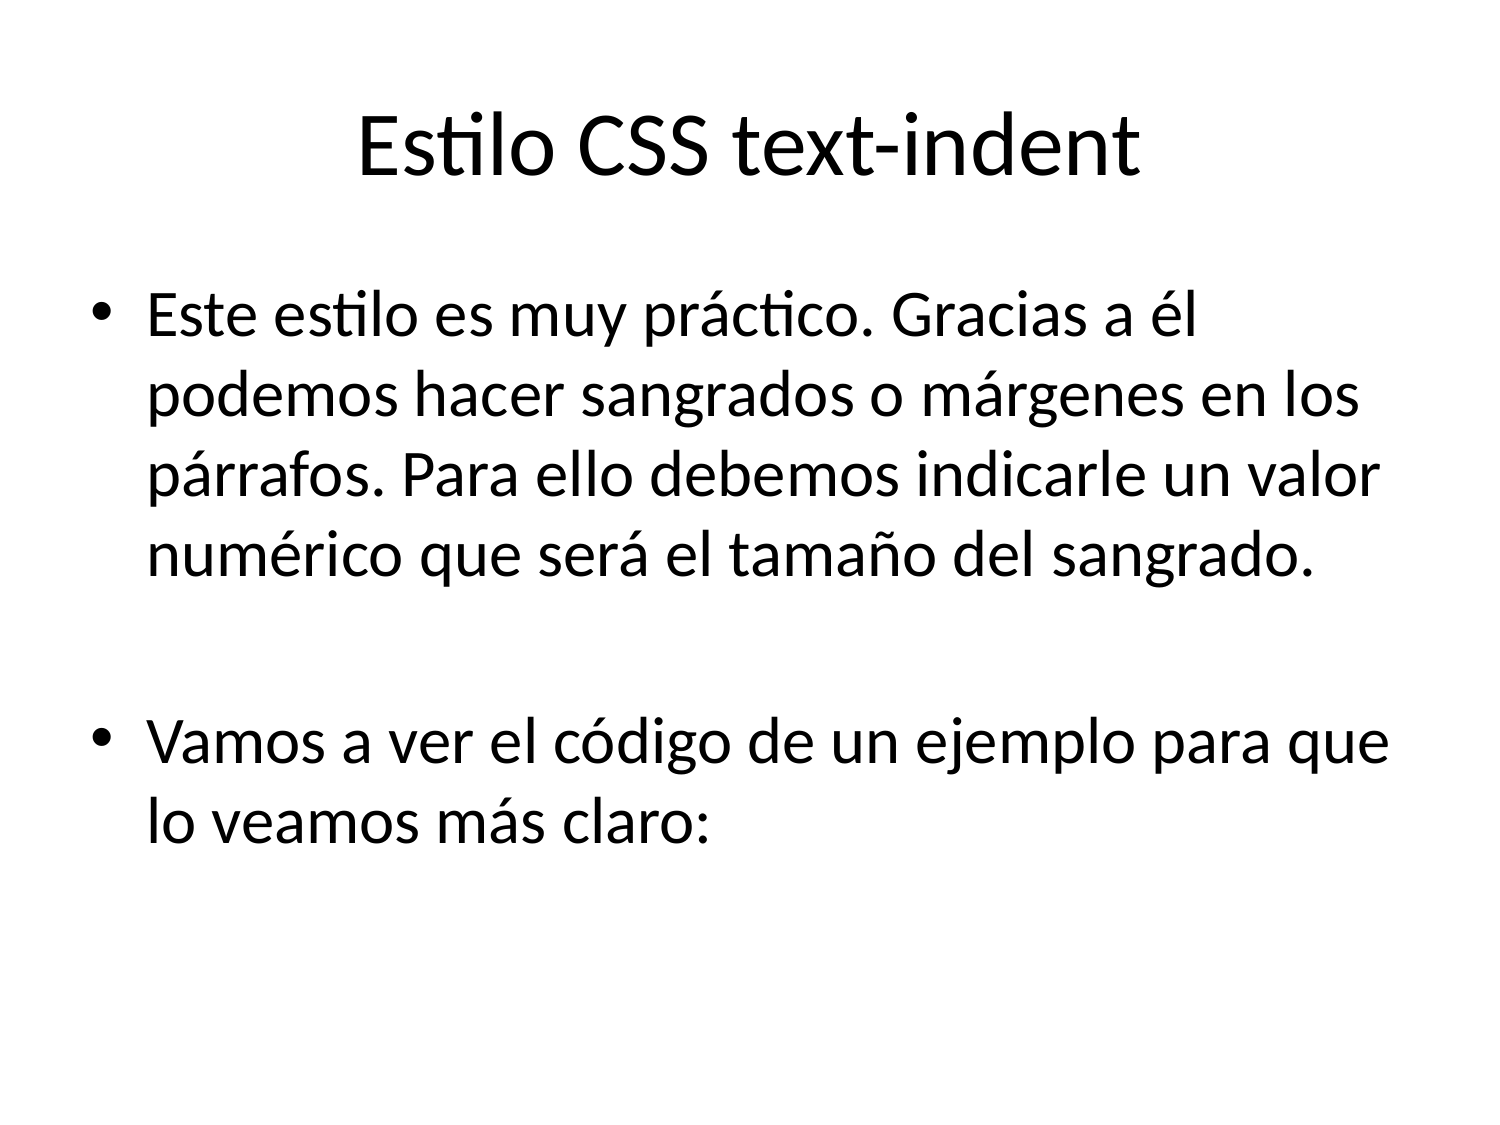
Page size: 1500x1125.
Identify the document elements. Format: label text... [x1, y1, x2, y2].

list Este estilo es muy práctico. Gracias a él podemos hacer sangrados o márgenes en los párrafos. Para ello debemos indicarle un valor numérico que será el tamaño del sangrado. Vamos a ver el código de un ejemplo para que lo veamos más claro: [75, 262, 1425, 1005]
title Estilo CSS text-indent [75, 45, 1425, 233]
